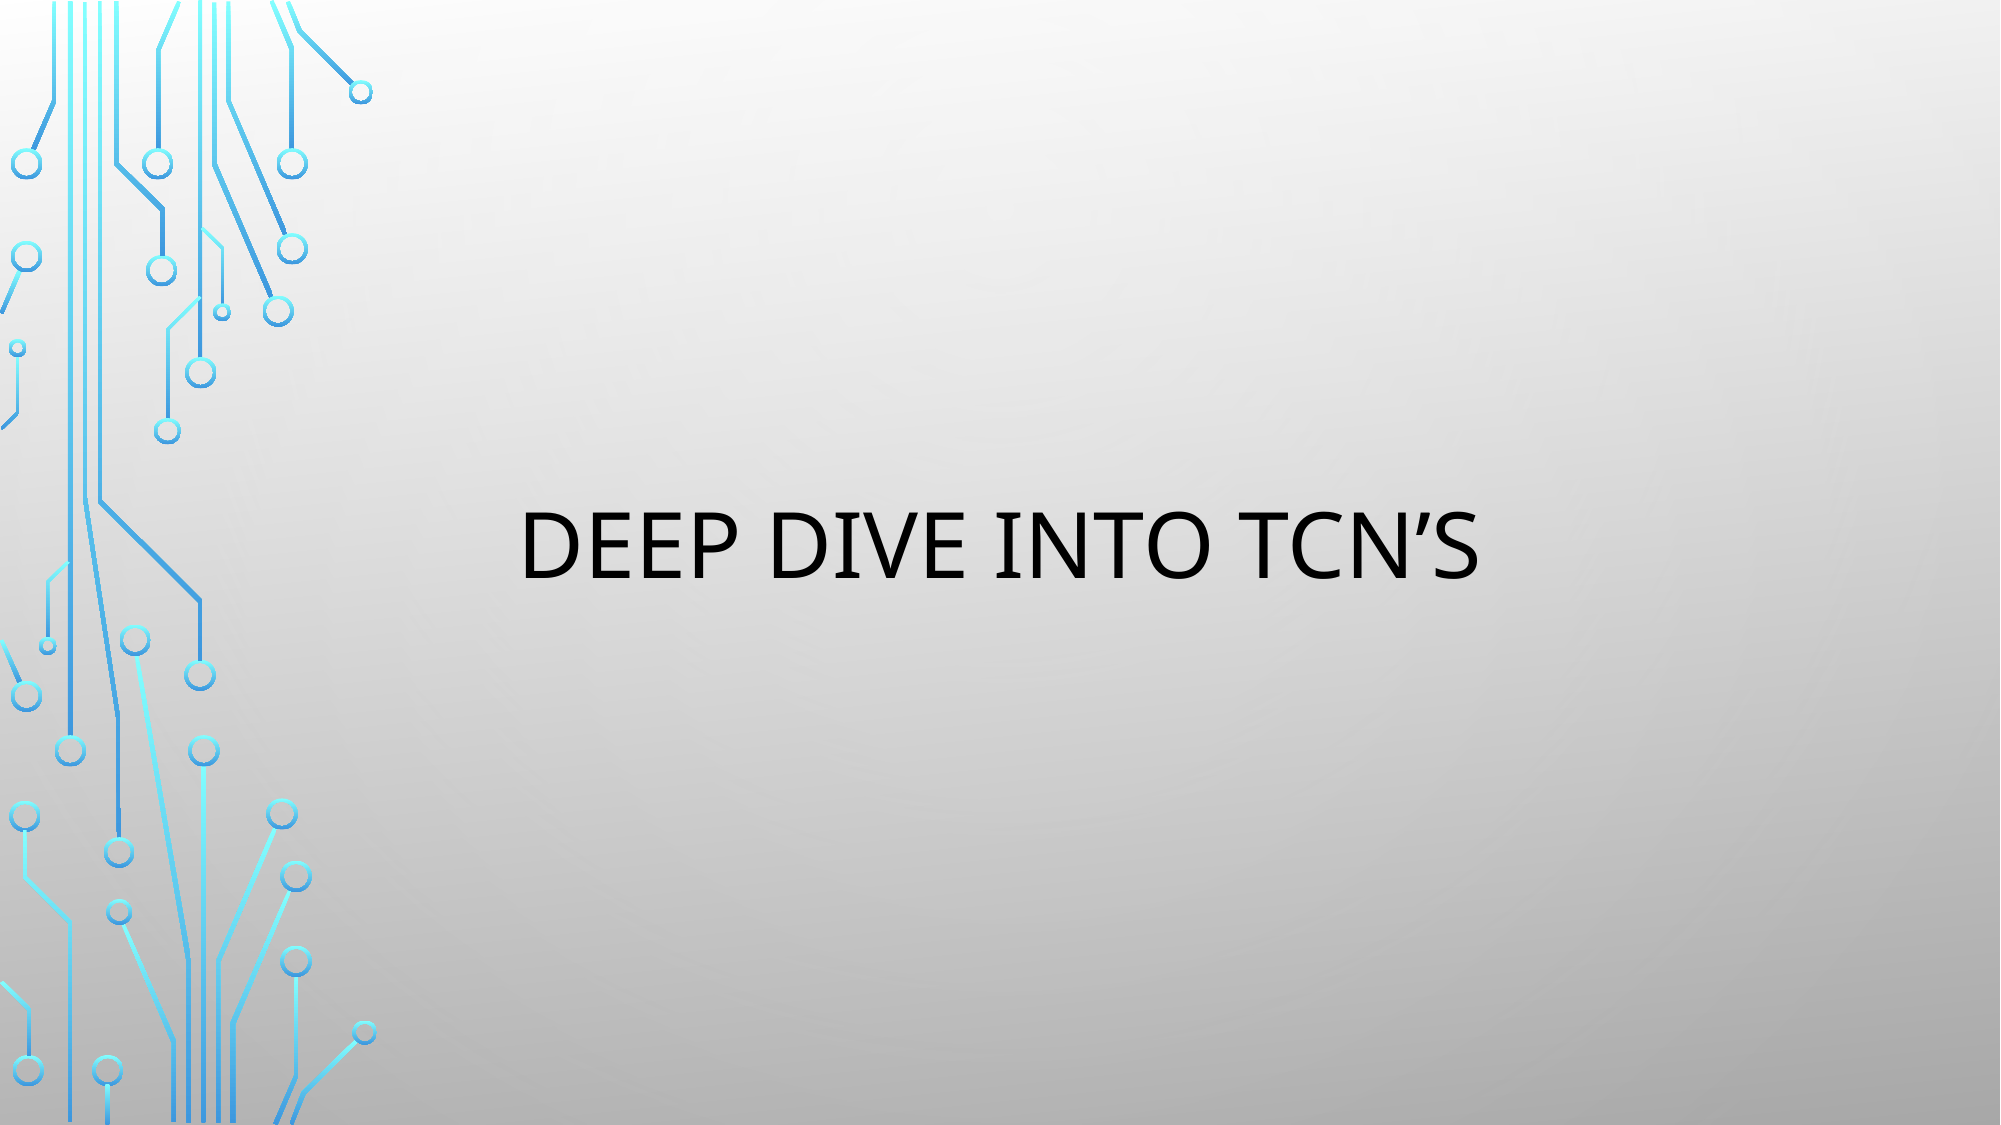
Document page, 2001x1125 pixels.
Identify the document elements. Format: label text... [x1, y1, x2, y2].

title Deep Dive Into TCN’s [437, 381, 1563, 607]
